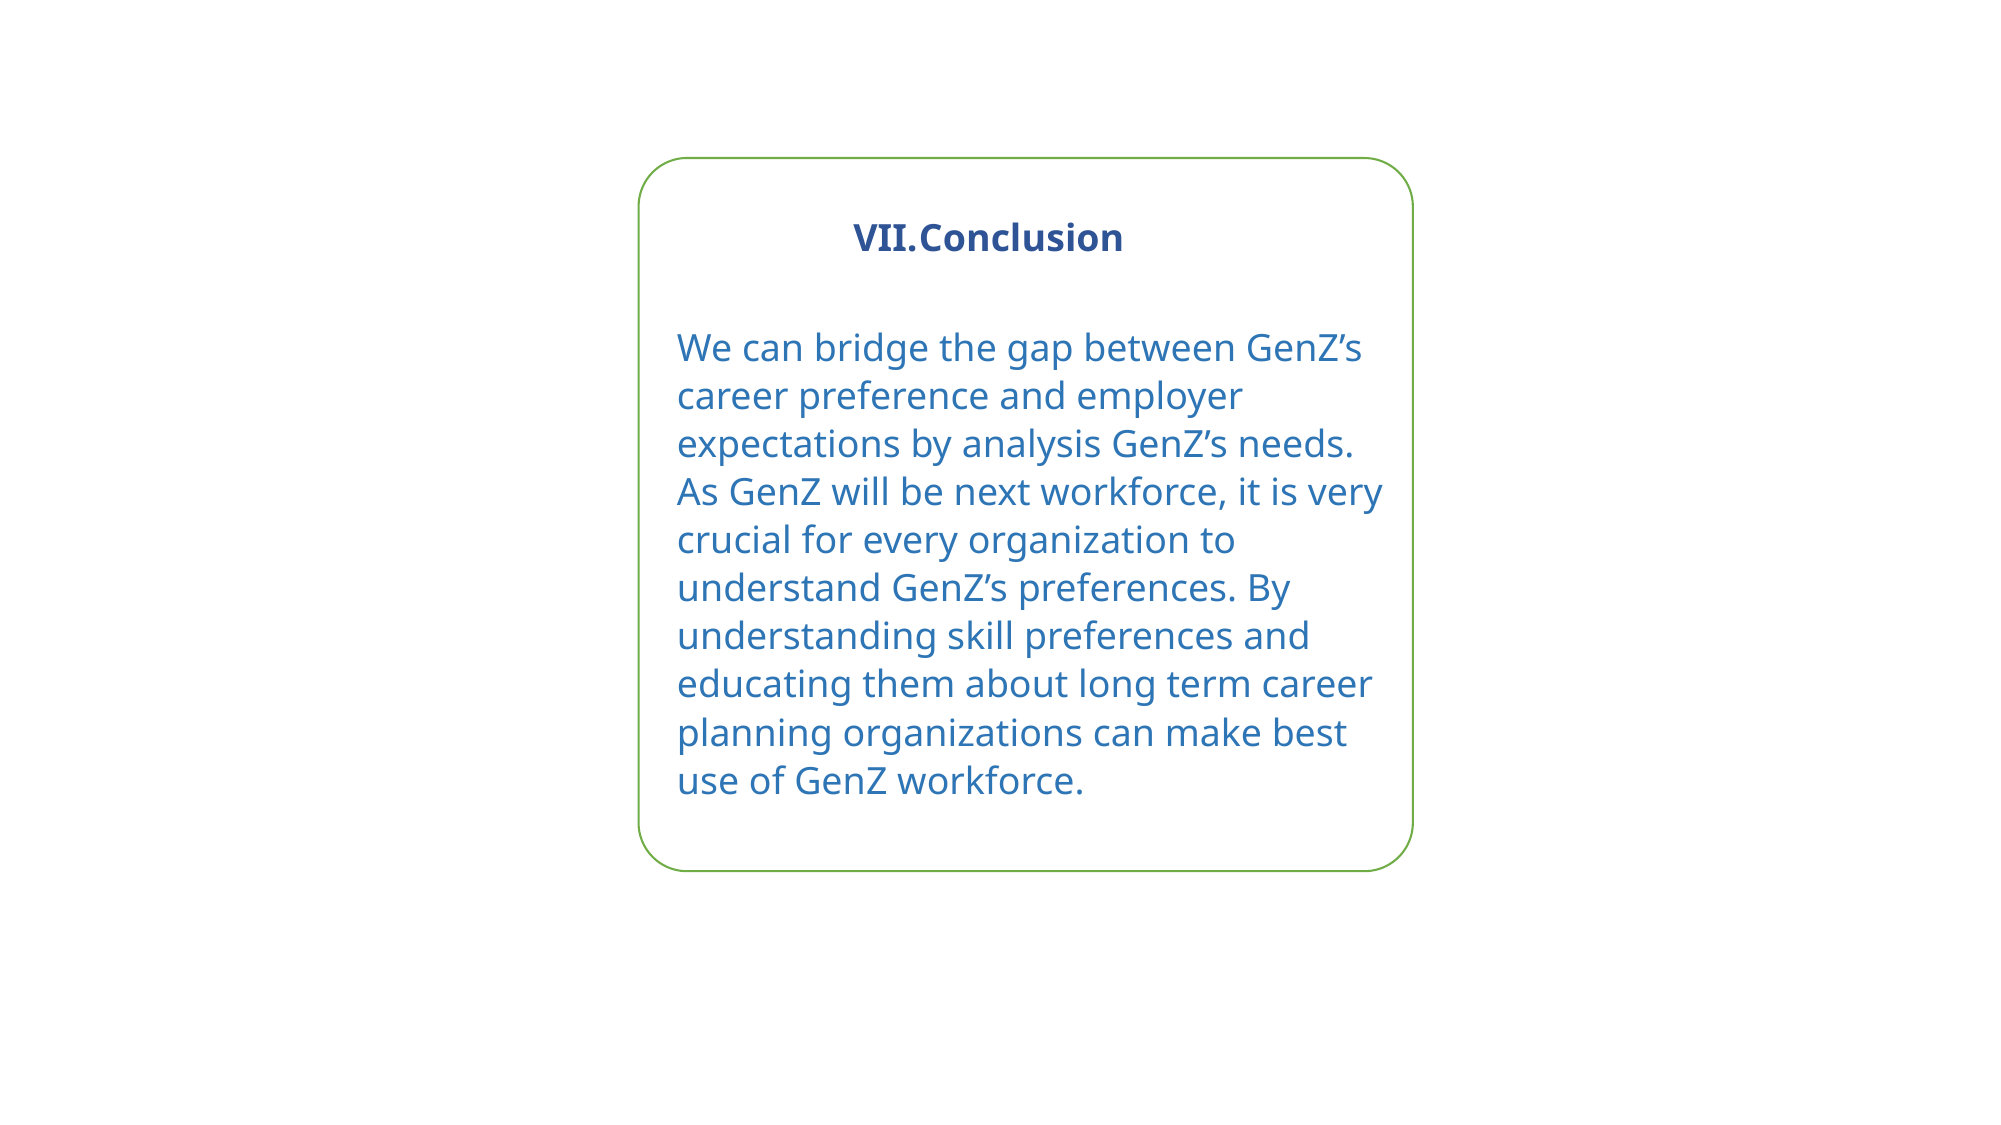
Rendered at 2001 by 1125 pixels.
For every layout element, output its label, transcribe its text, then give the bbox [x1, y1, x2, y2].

text_box [637, 156, 1414, 873]
text_box Conclusion [838, 203, 1162, 267]
text_box We can bridge the gap between GenZ’s career preference and employer expectations by analysis GenZ’s needs. As GenZ will be next workforce, it is very crucial for every organization to understand GenZ’s preferences. By understanding skill preferences and educating them about long term career planning organizations can make best use of GenZ workforce. [587, 313, 1413, 810]
